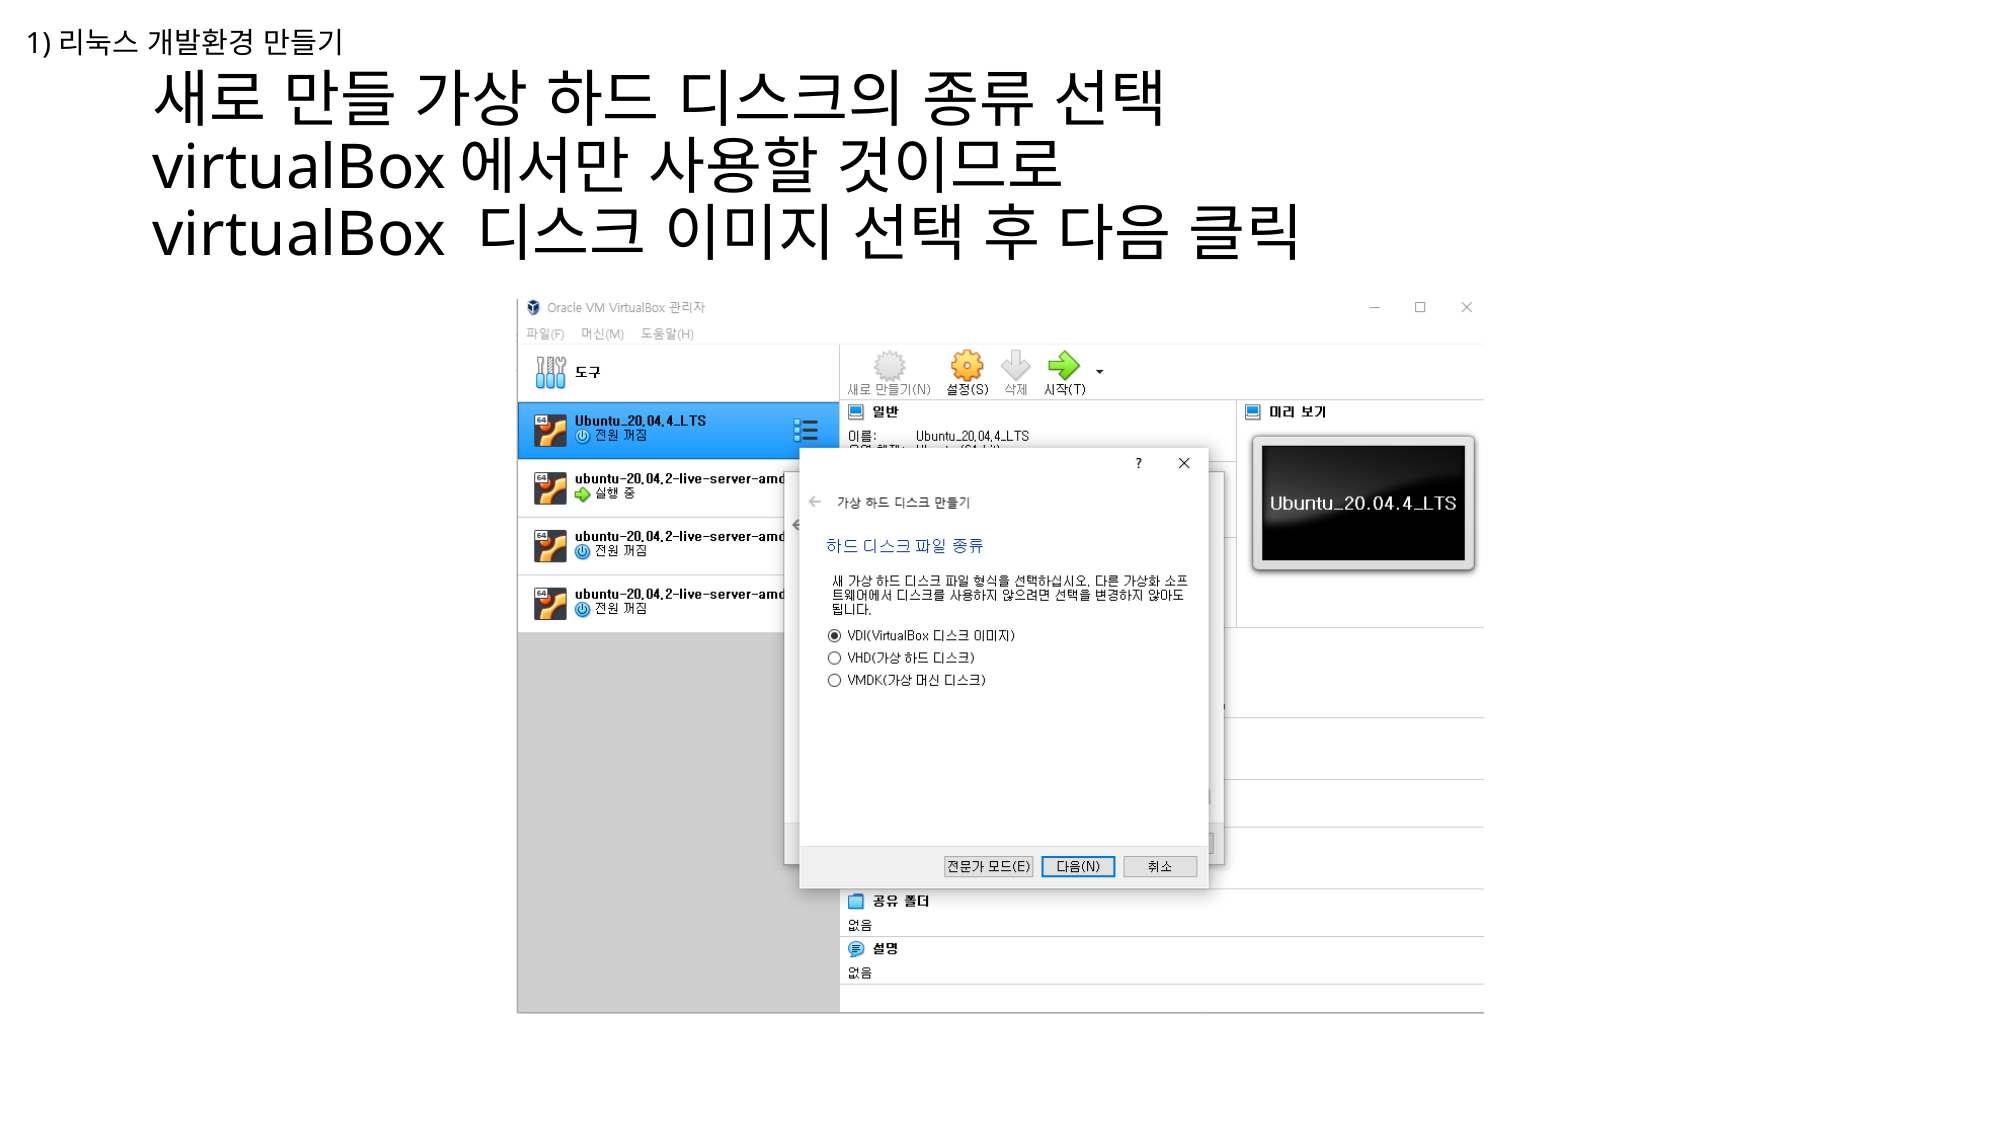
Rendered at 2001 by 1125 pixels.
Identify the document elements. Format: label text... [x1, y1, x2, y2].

text_box 1)리눅스 개발환경 만들기 [10, 16, 360, 67]
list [516, 299, 1484, 1014]
title 새로 만들 가상 하드 디스크의 종류 선택 virtualBox에서만 사용할 것이므로 virtualBox 디스크 이미지 선택 후 다음 클릭 [137, 59, 1863, 278]
